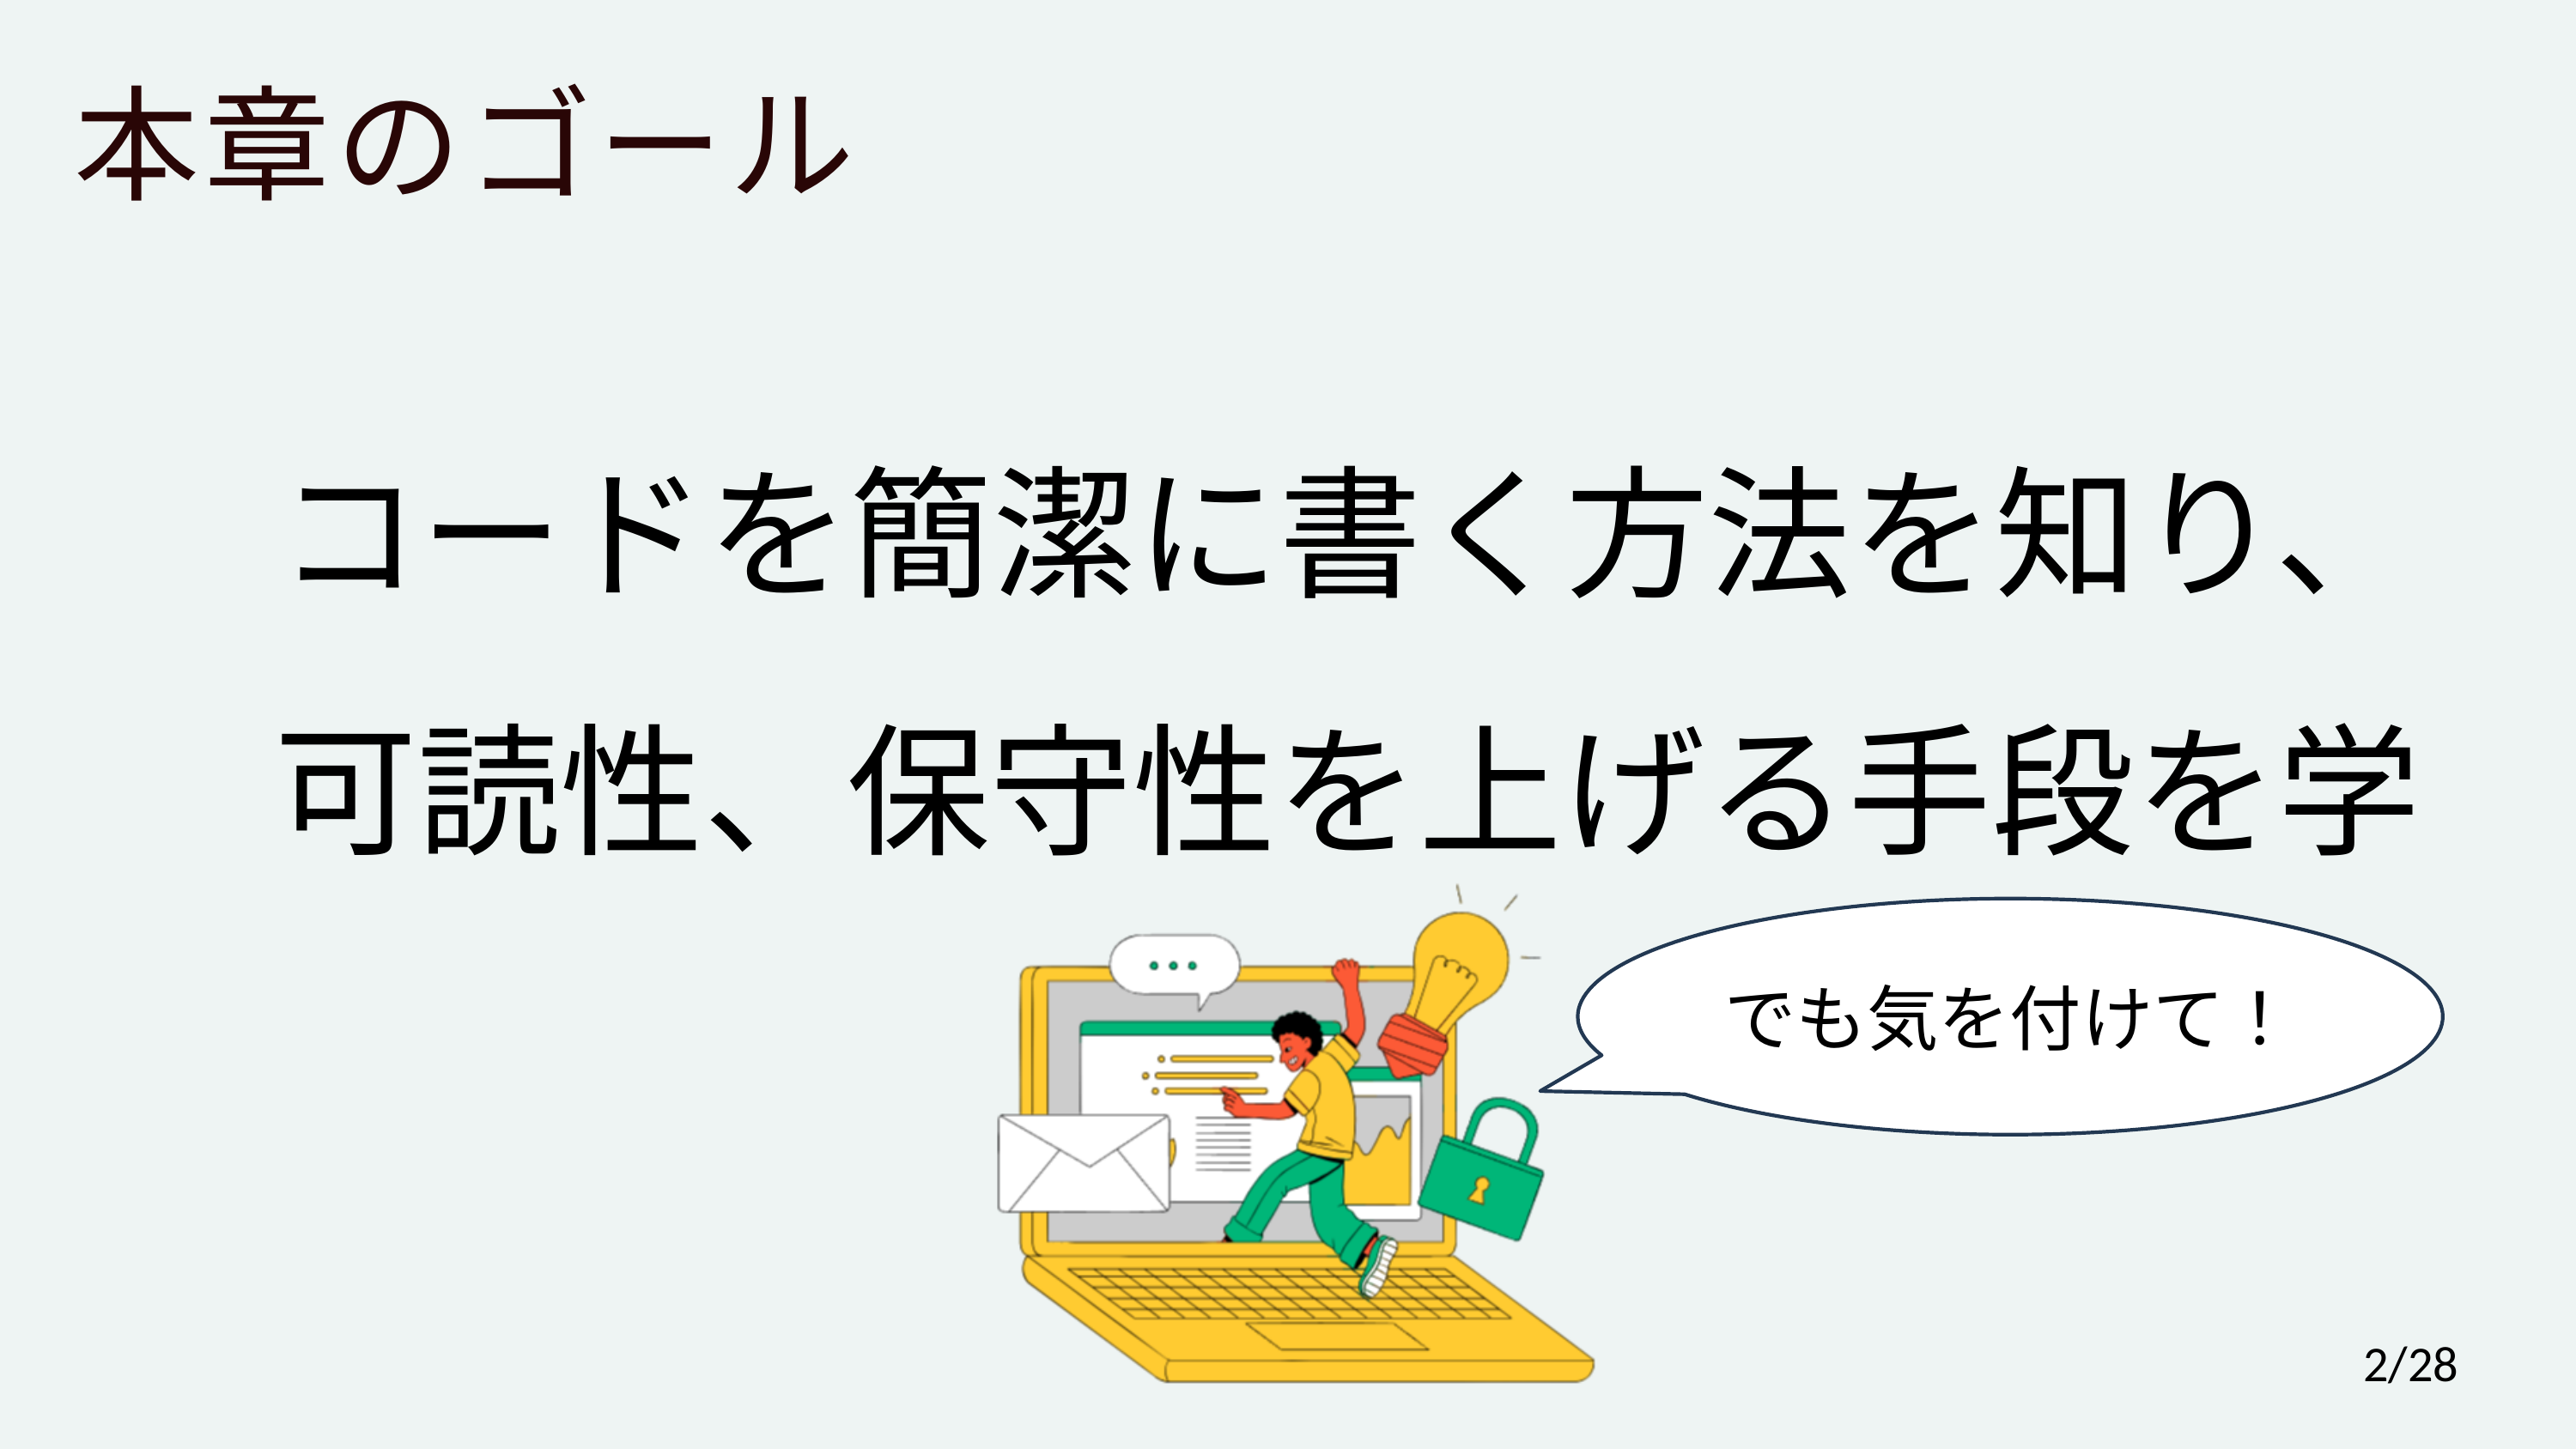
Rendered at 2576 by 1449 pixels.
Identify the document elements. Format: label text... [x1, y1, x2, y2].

text_box でも気を付けて！ [1605, 896, 2445, 1137]
text_box 本章のゴール [74, 91, 1218, 217]
picture [974, 874, 1602, 1397]
text_box 2/28 [2350, 1325, 2478, 1398]
text_box コードを簡潔に書く方法を知り、 可読性、保守性を上げる手段を学ぶ [235, 351, 2461, 1137]
